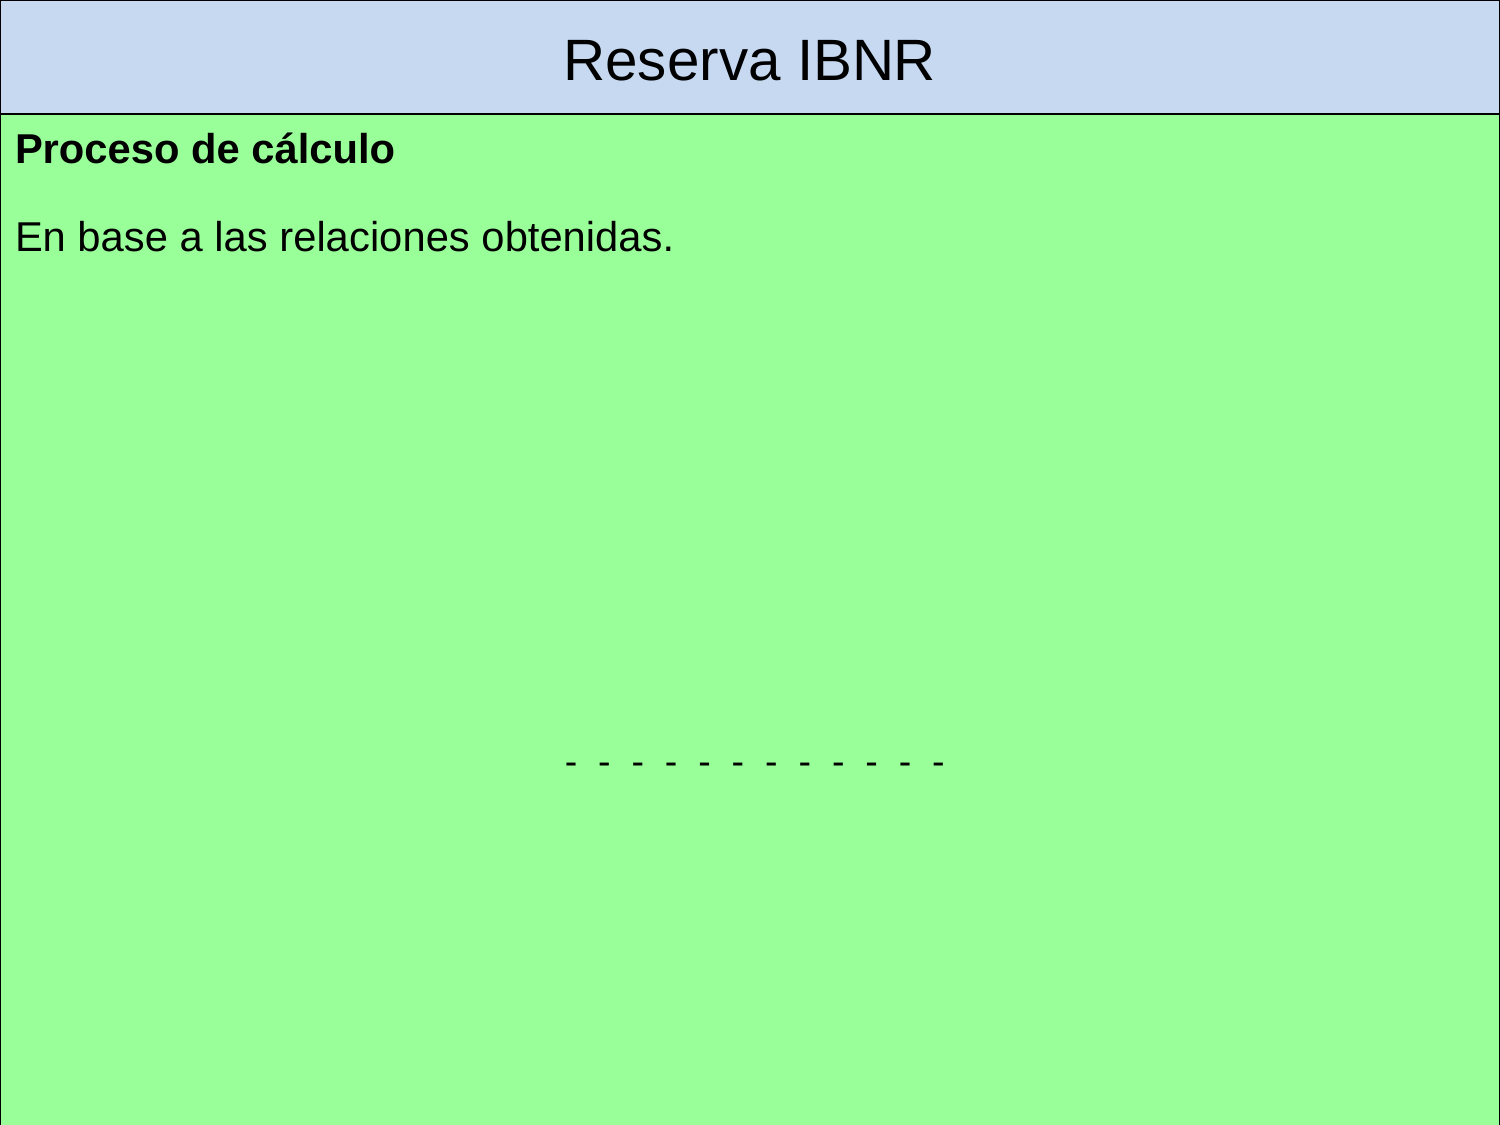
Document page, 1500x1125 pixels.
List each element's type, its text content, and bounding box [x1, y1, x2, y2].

title Reserva IBNR [0, 0, 1500, 114]
